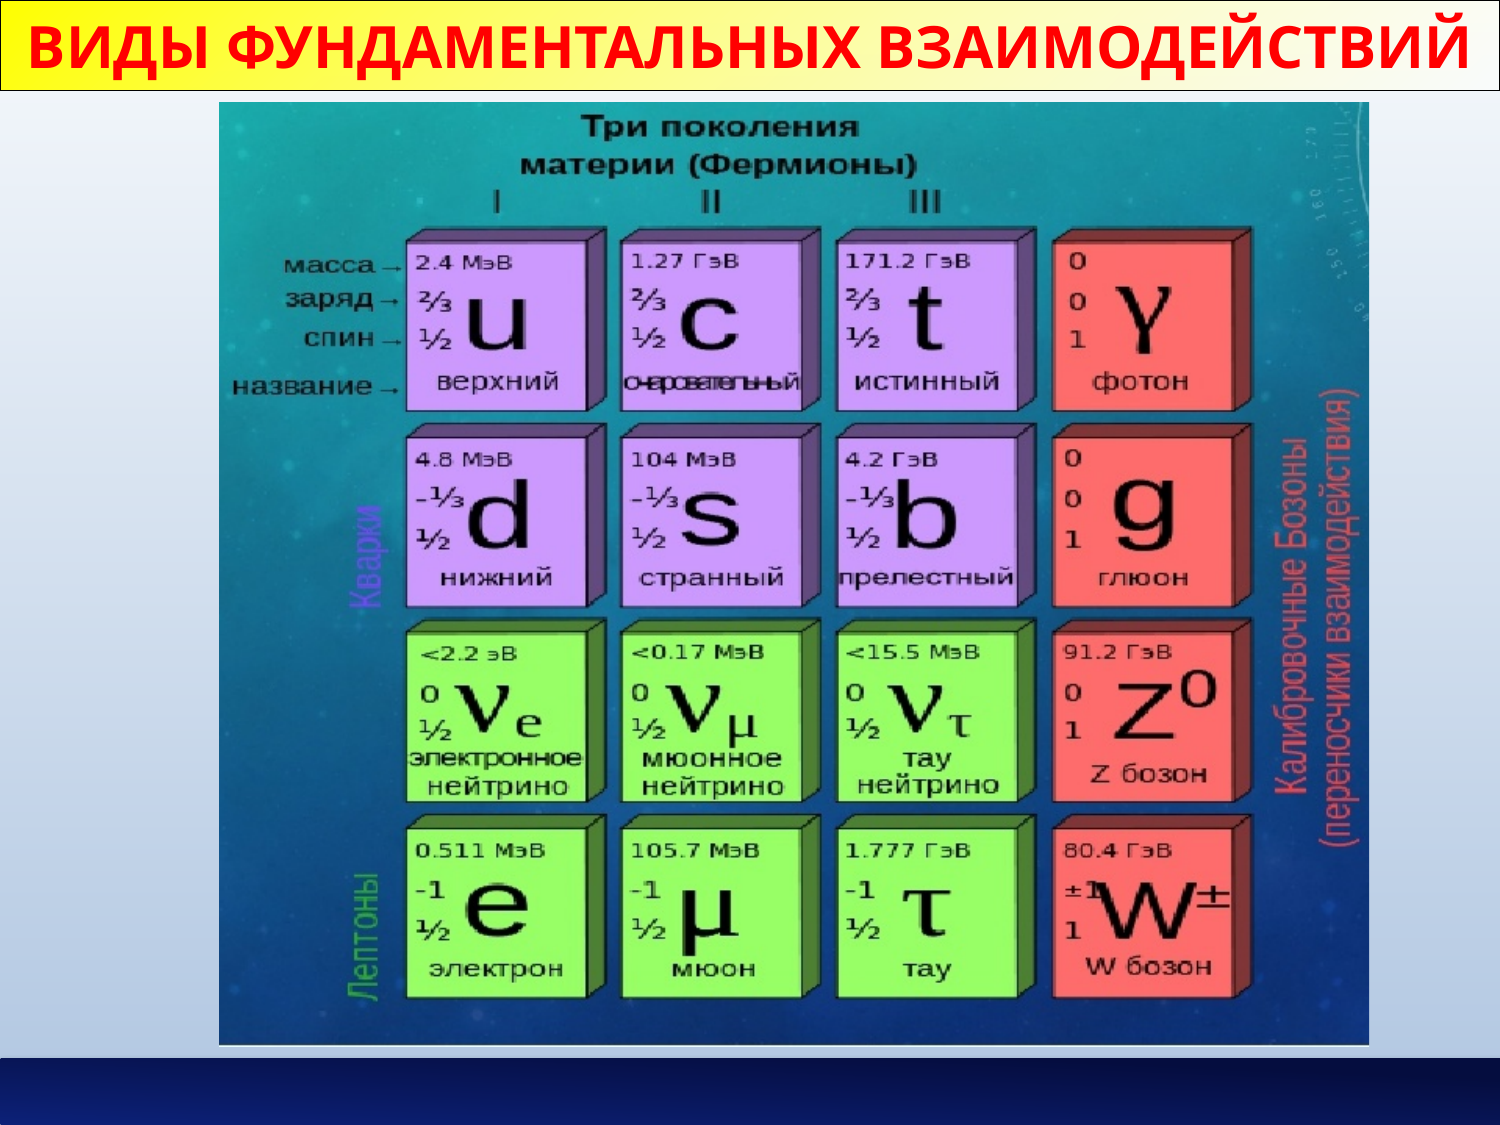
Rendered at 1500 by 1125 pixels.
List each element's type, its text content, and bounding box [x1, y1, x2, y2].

picture [218, 102, 1370, 1047]
title Виды фундаментальных взаимодействий [0, 0, 1500, 91]
text_box [0, 1058, 1500, 1125]
